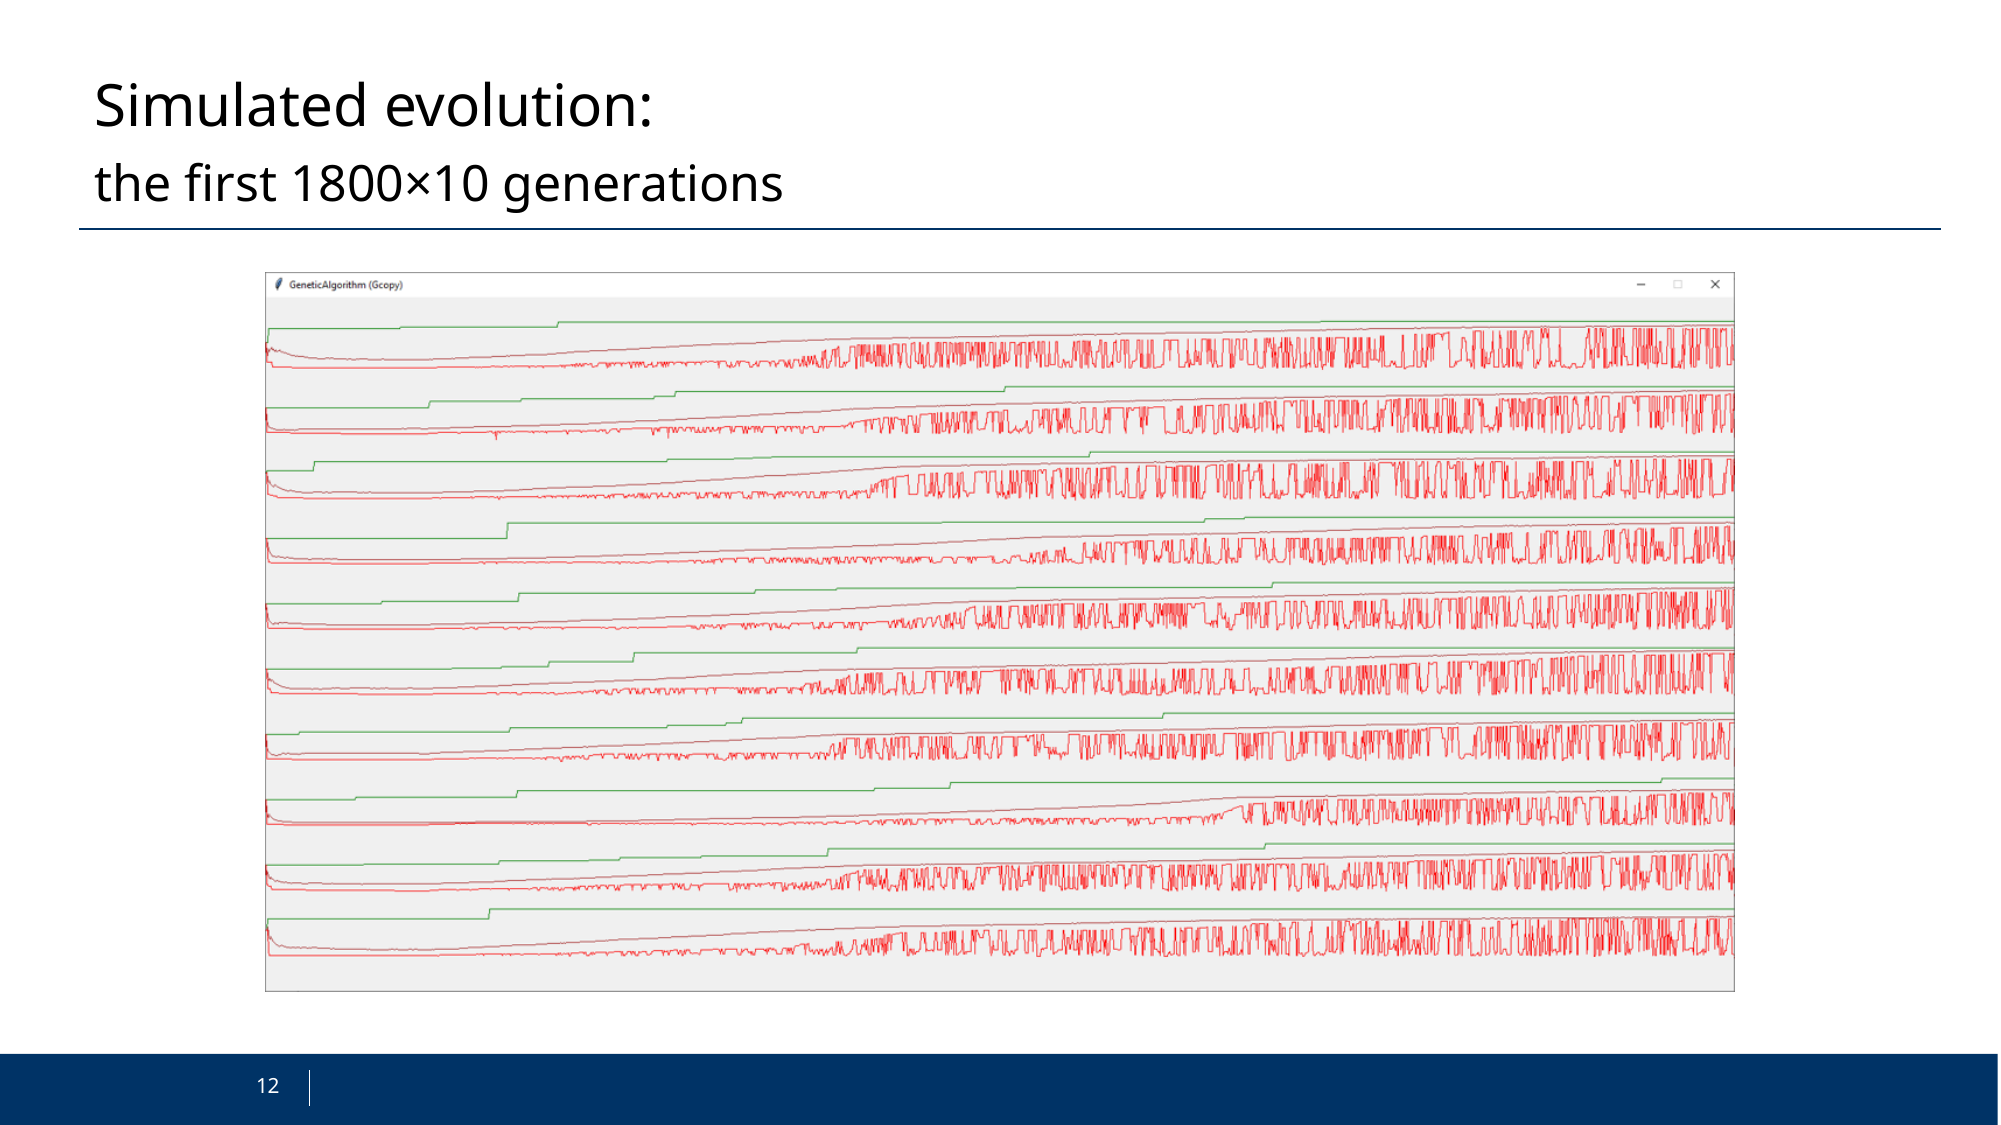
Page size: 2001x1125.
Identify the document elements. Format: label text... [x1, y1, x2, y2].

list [265, 272, 1735, 992]
slide_number 12 [226, 1056, 295, 1117]
title Simulated evolution: [79, 66, 1941, 150]
list the first 1800×10 generations [79, 151, 1941, 209]
